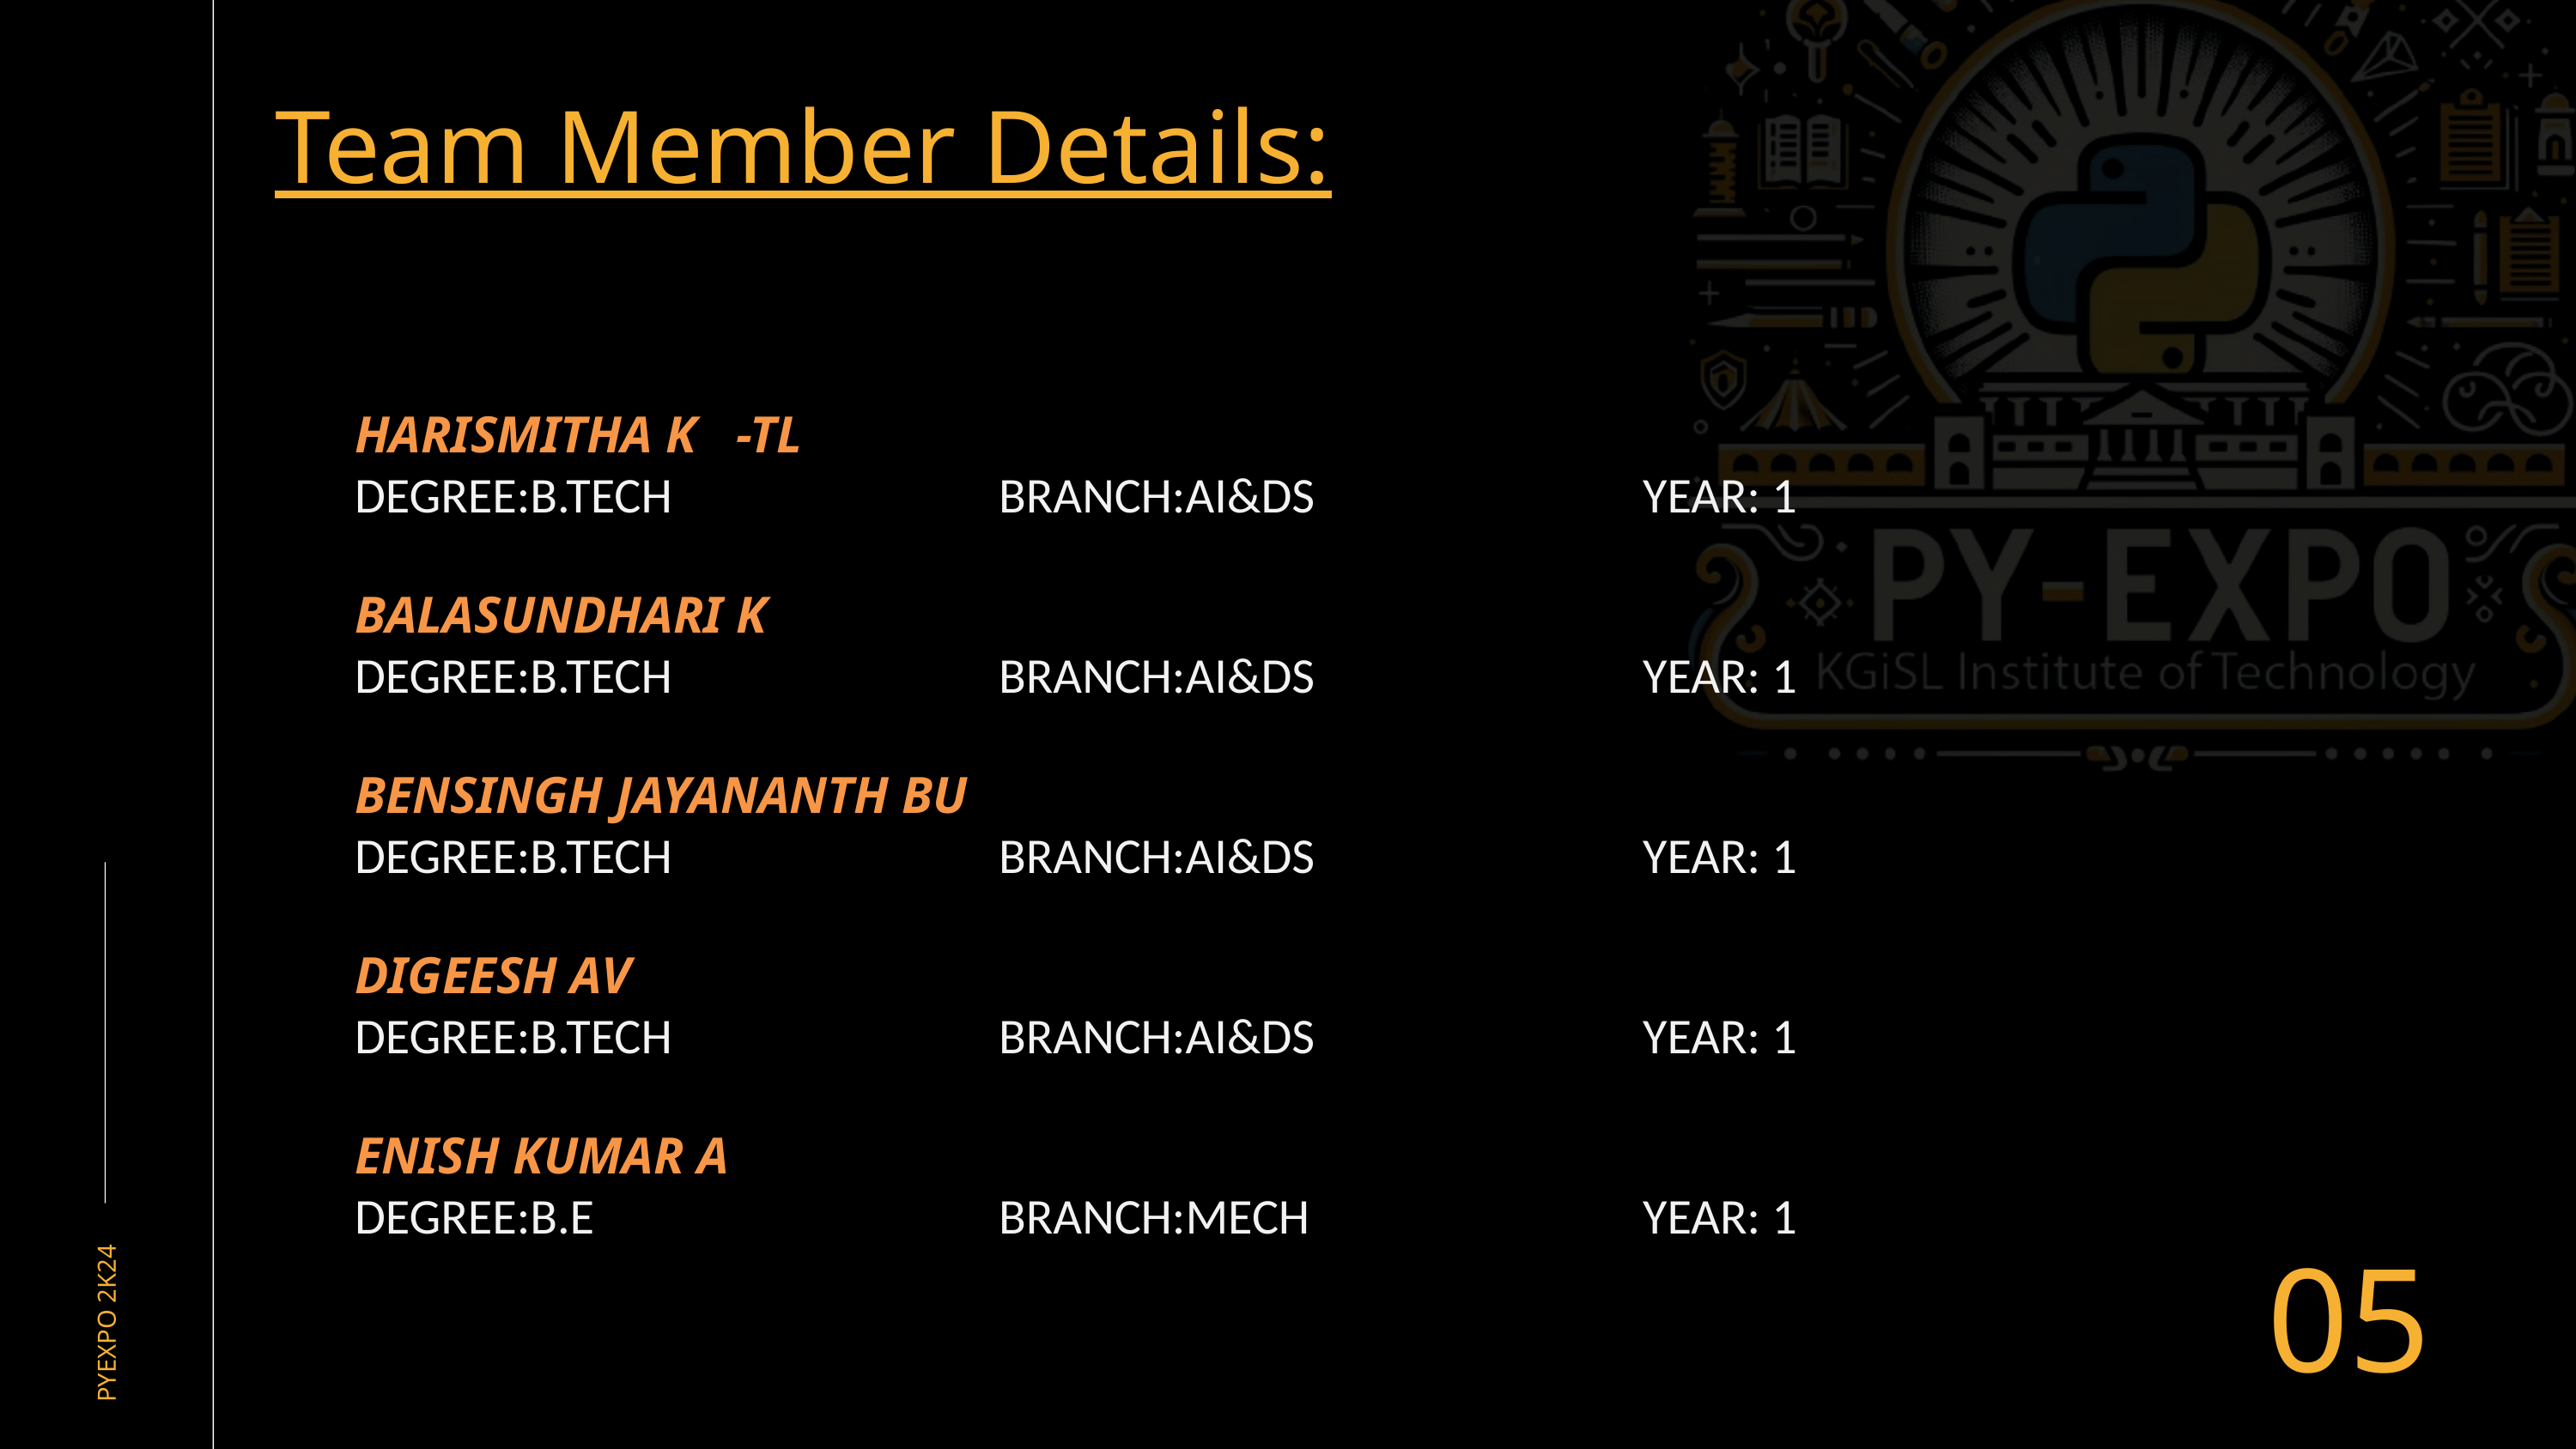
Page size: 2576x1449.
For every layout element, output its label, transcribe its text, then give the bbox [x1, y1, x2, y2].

text_box Team Member Details: [275, 84, 1624, 203]
text_box [1624, 0, 2576, 796]
text_box 05 [2267, 1234, 2574, 1402]
text_box PYEXPO 2K24 [85, 1185, 121, 1403]
text_box HARISMITHA K -TL DEGREE:B.TECH BRANCH:AI&DS YEAR: 1 BALASUNDHARI K DEGREE:B.TECH BRANCH:AI&DS YEAR: 1 BENSINGH JAYANANTH BU DEGREE:B.TECH BRANCH:AI&DS YEAR: 1 DIGEESH AV DEGREE:B.TECH BRANCH:AI&DS YEAR: 1 ENISH KUMAR A DEGREE:B.E BRANCH:MECH YEAR: 1 [342, 396, 2139, 1311]
